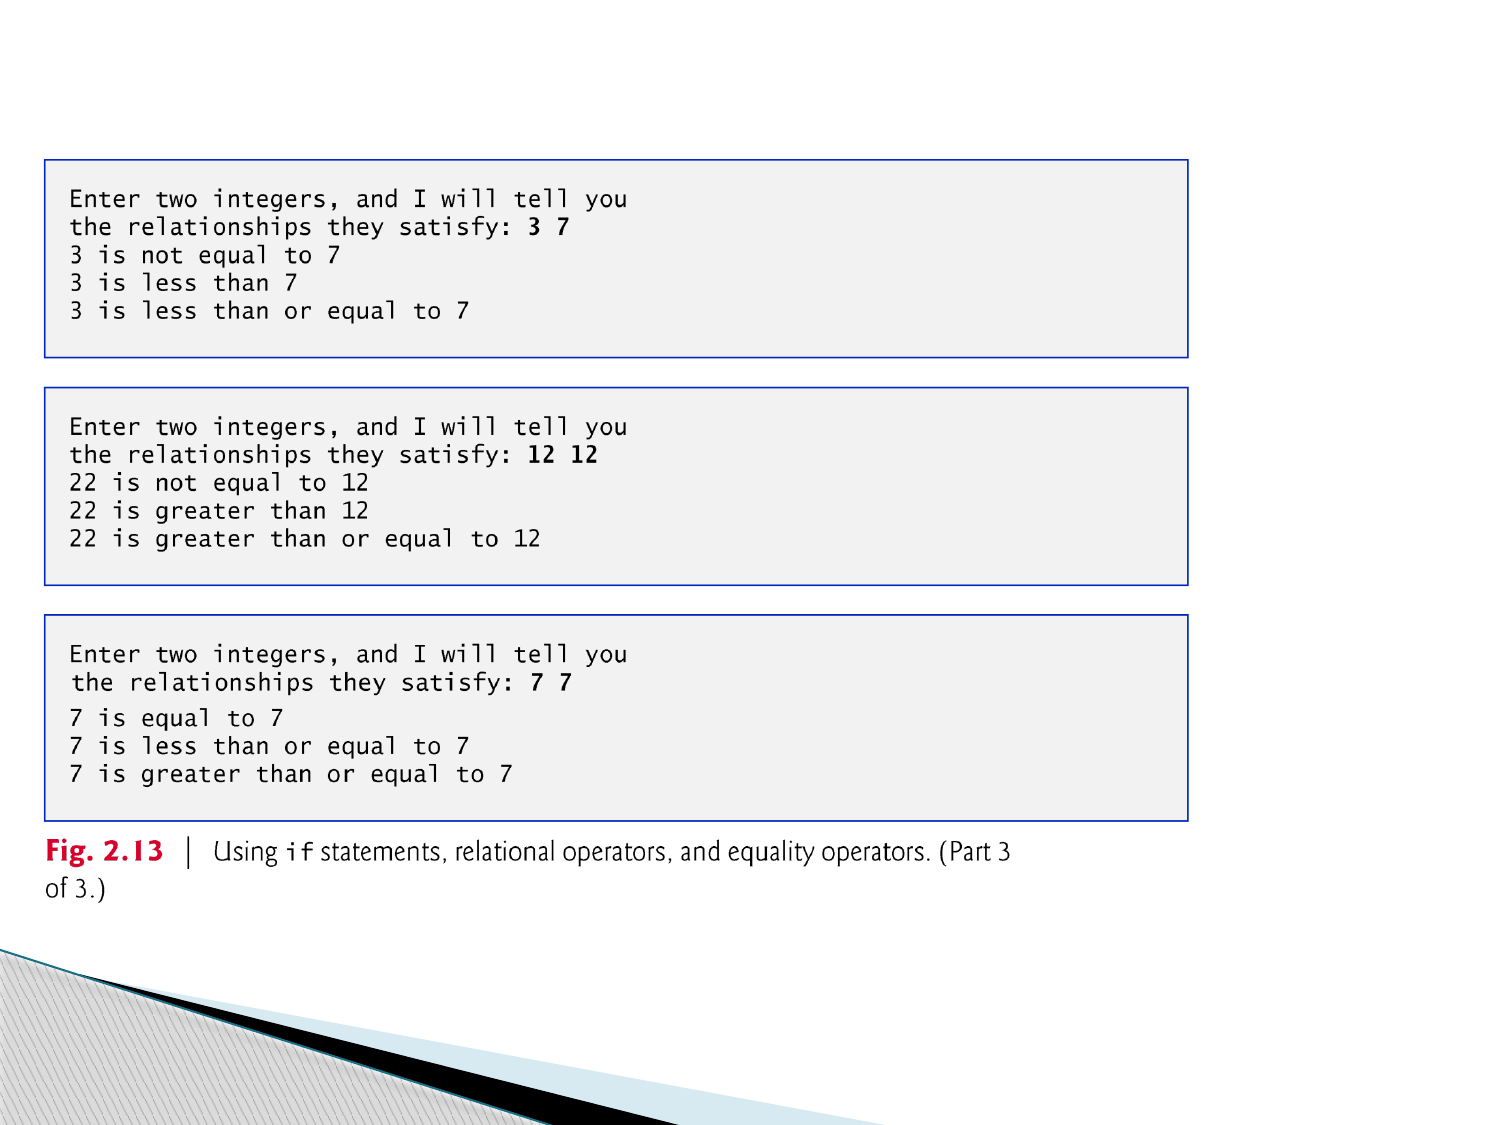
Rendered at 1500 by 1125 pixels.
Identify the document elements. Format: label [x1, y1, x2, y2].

picture [0, 106, 1500, 1018]
